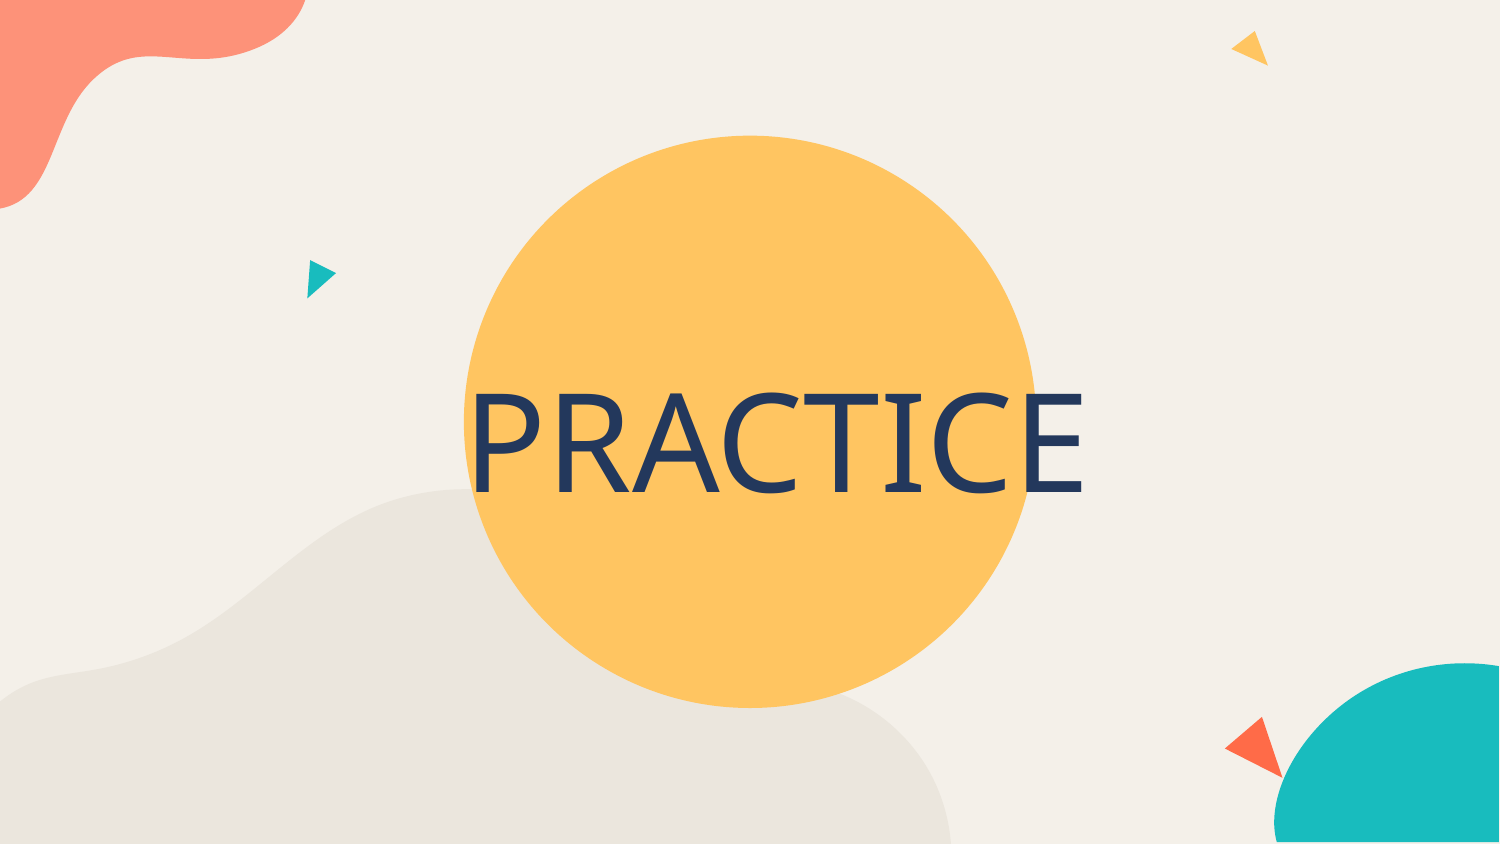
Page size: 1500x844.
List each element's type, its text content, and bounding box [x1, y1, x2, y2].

title PRACTICE [349, 362, 1206, 513]
